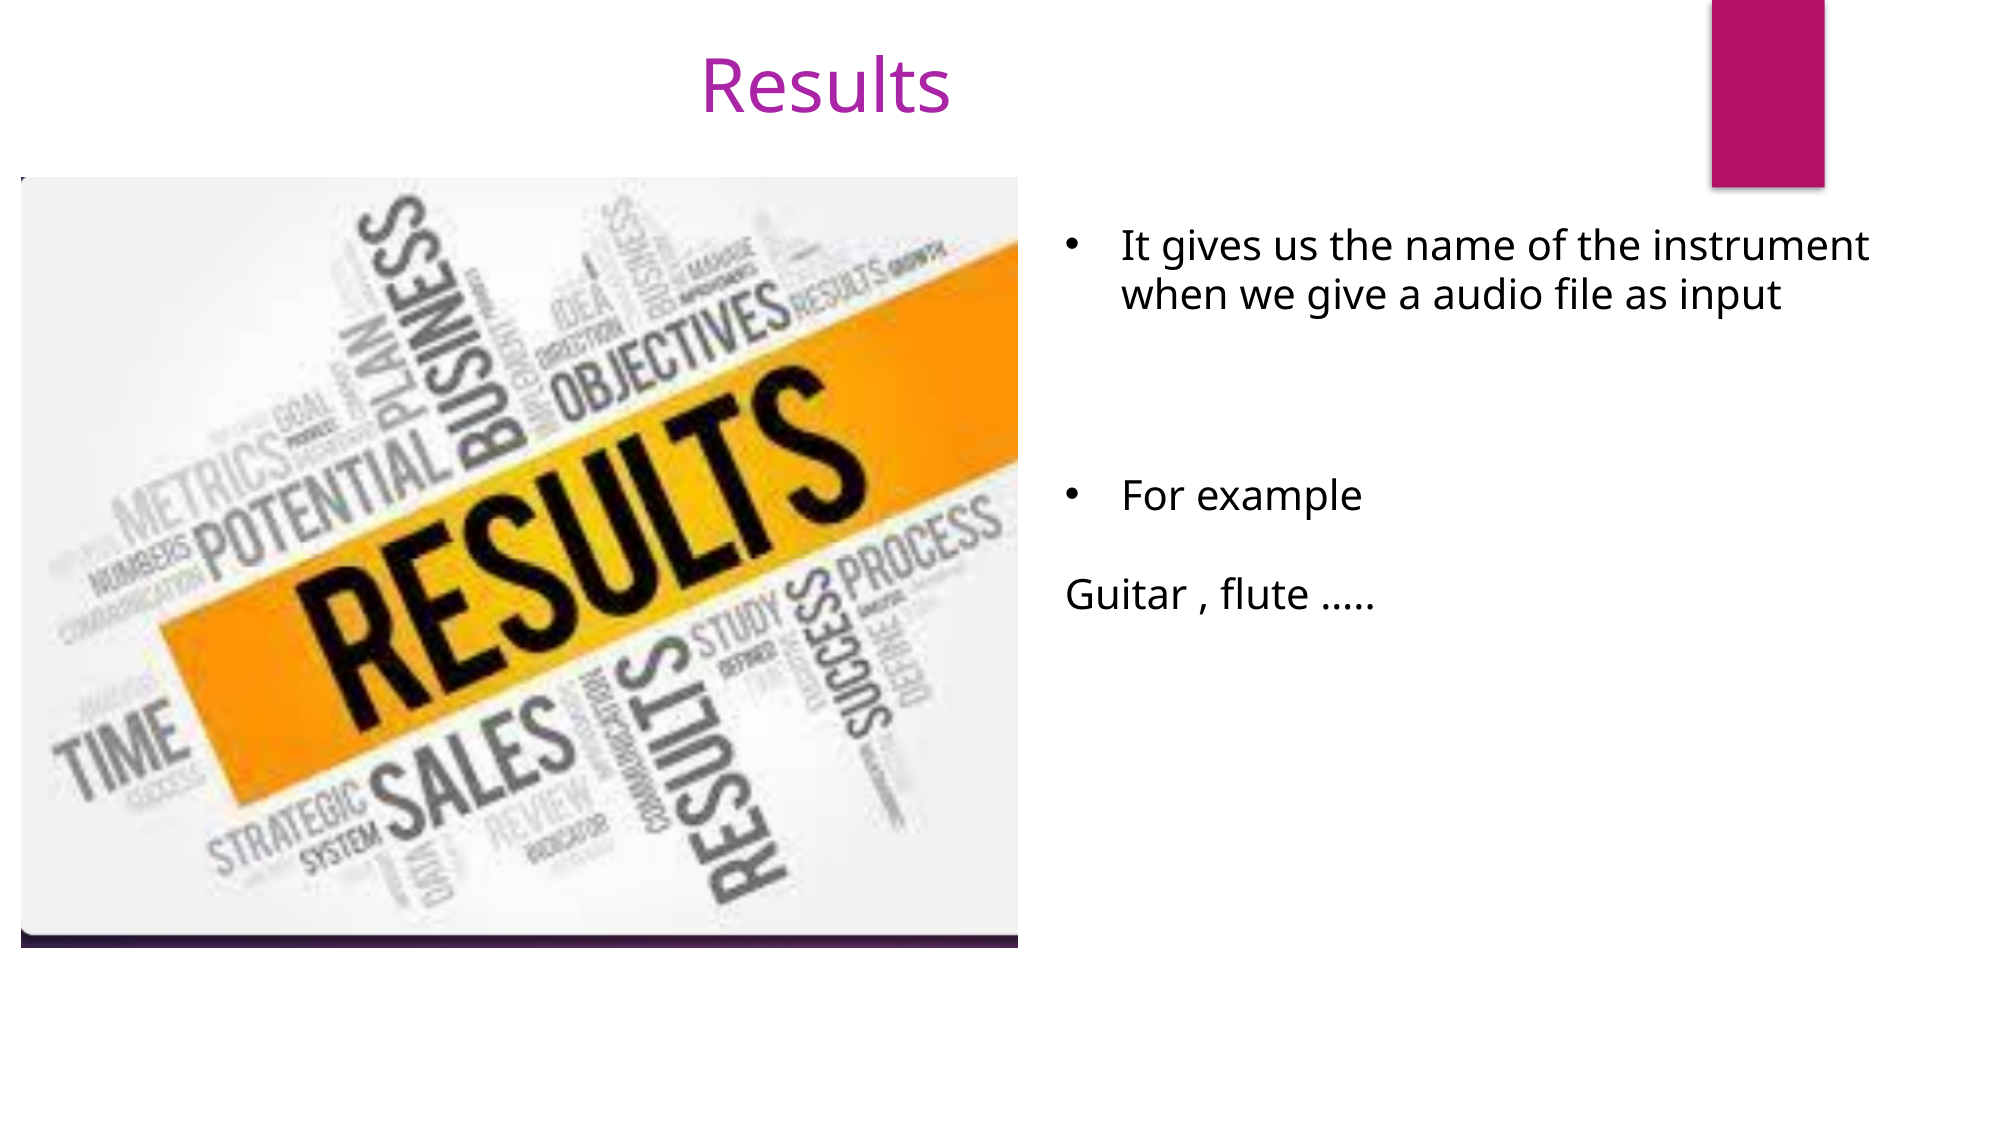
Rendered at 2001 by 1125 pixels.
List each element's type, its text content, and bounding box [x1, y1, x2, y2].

text_box Results [684, 30, 979, 136]
picture [20, 177, 1019, 948]
text_box It gives us the name of the instrument when we give a audio file as input For example Guitar , flute ….. [1050, 210, 1937, 626]
